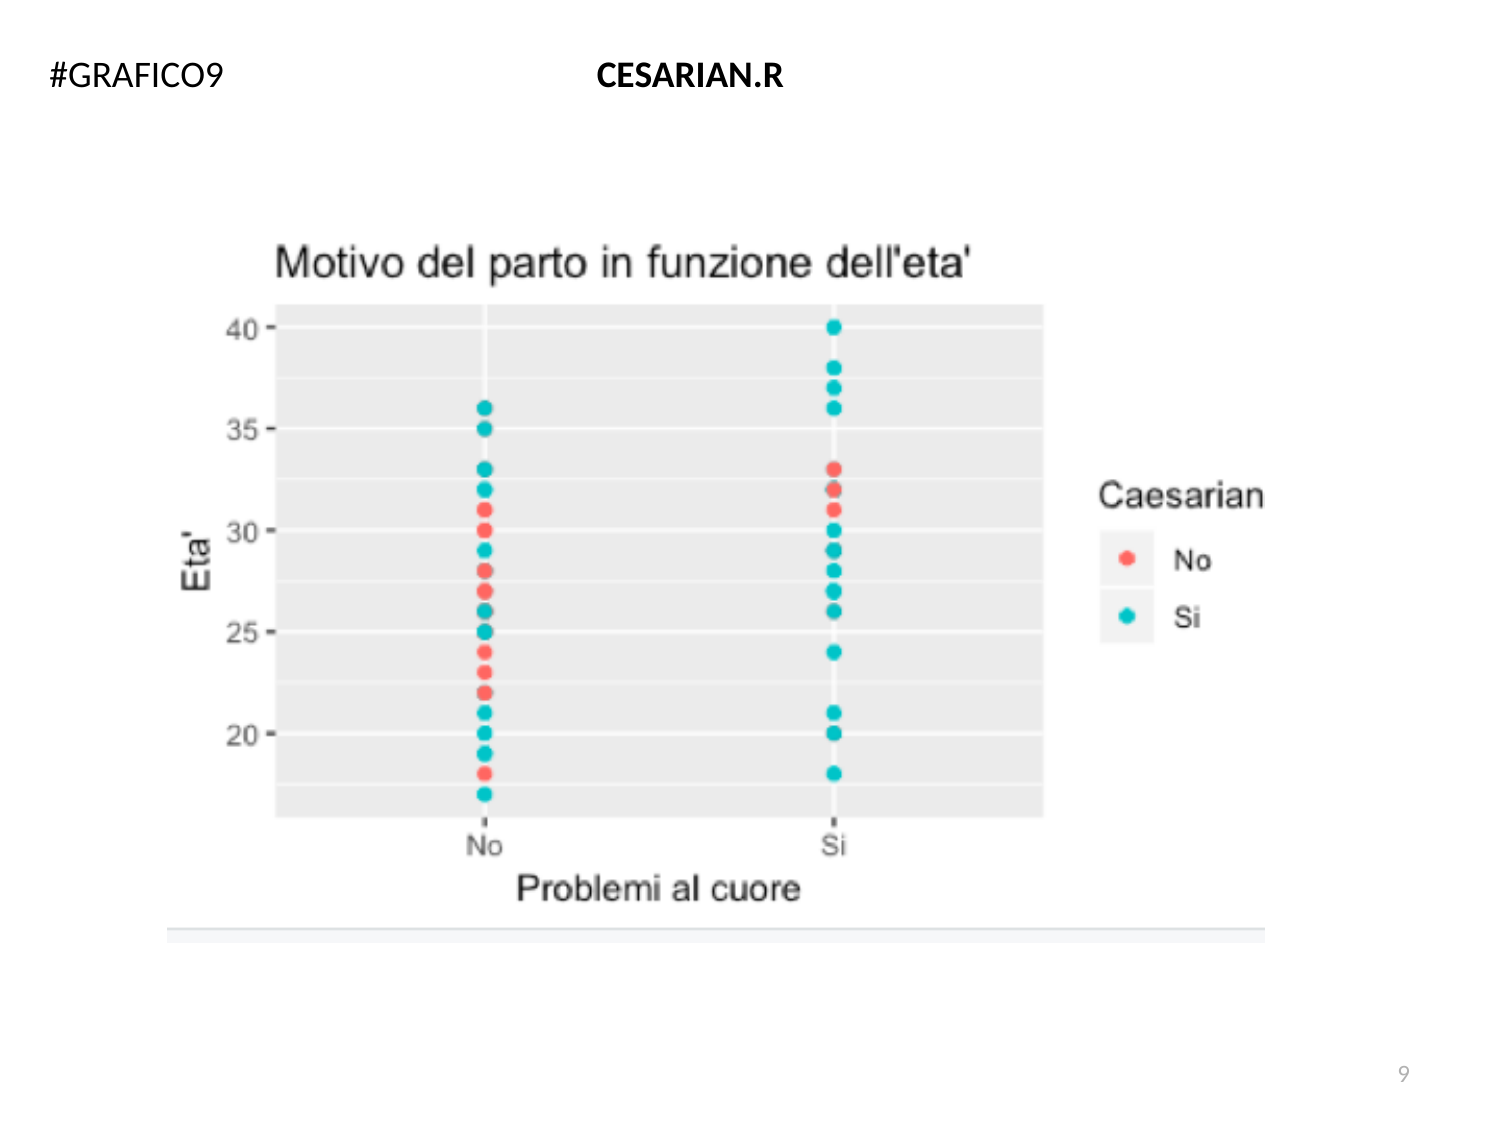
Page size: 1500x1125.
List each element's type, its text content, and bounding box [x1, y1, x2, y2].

text_box #GRAFICO9 [34, 42, 239, 103]
slide_number 9 [1074, 1042, 1425, 1103]
picture [166, 234, 1266, 943]
text_box CESARIAN.R [582, 42, 800, 103]
